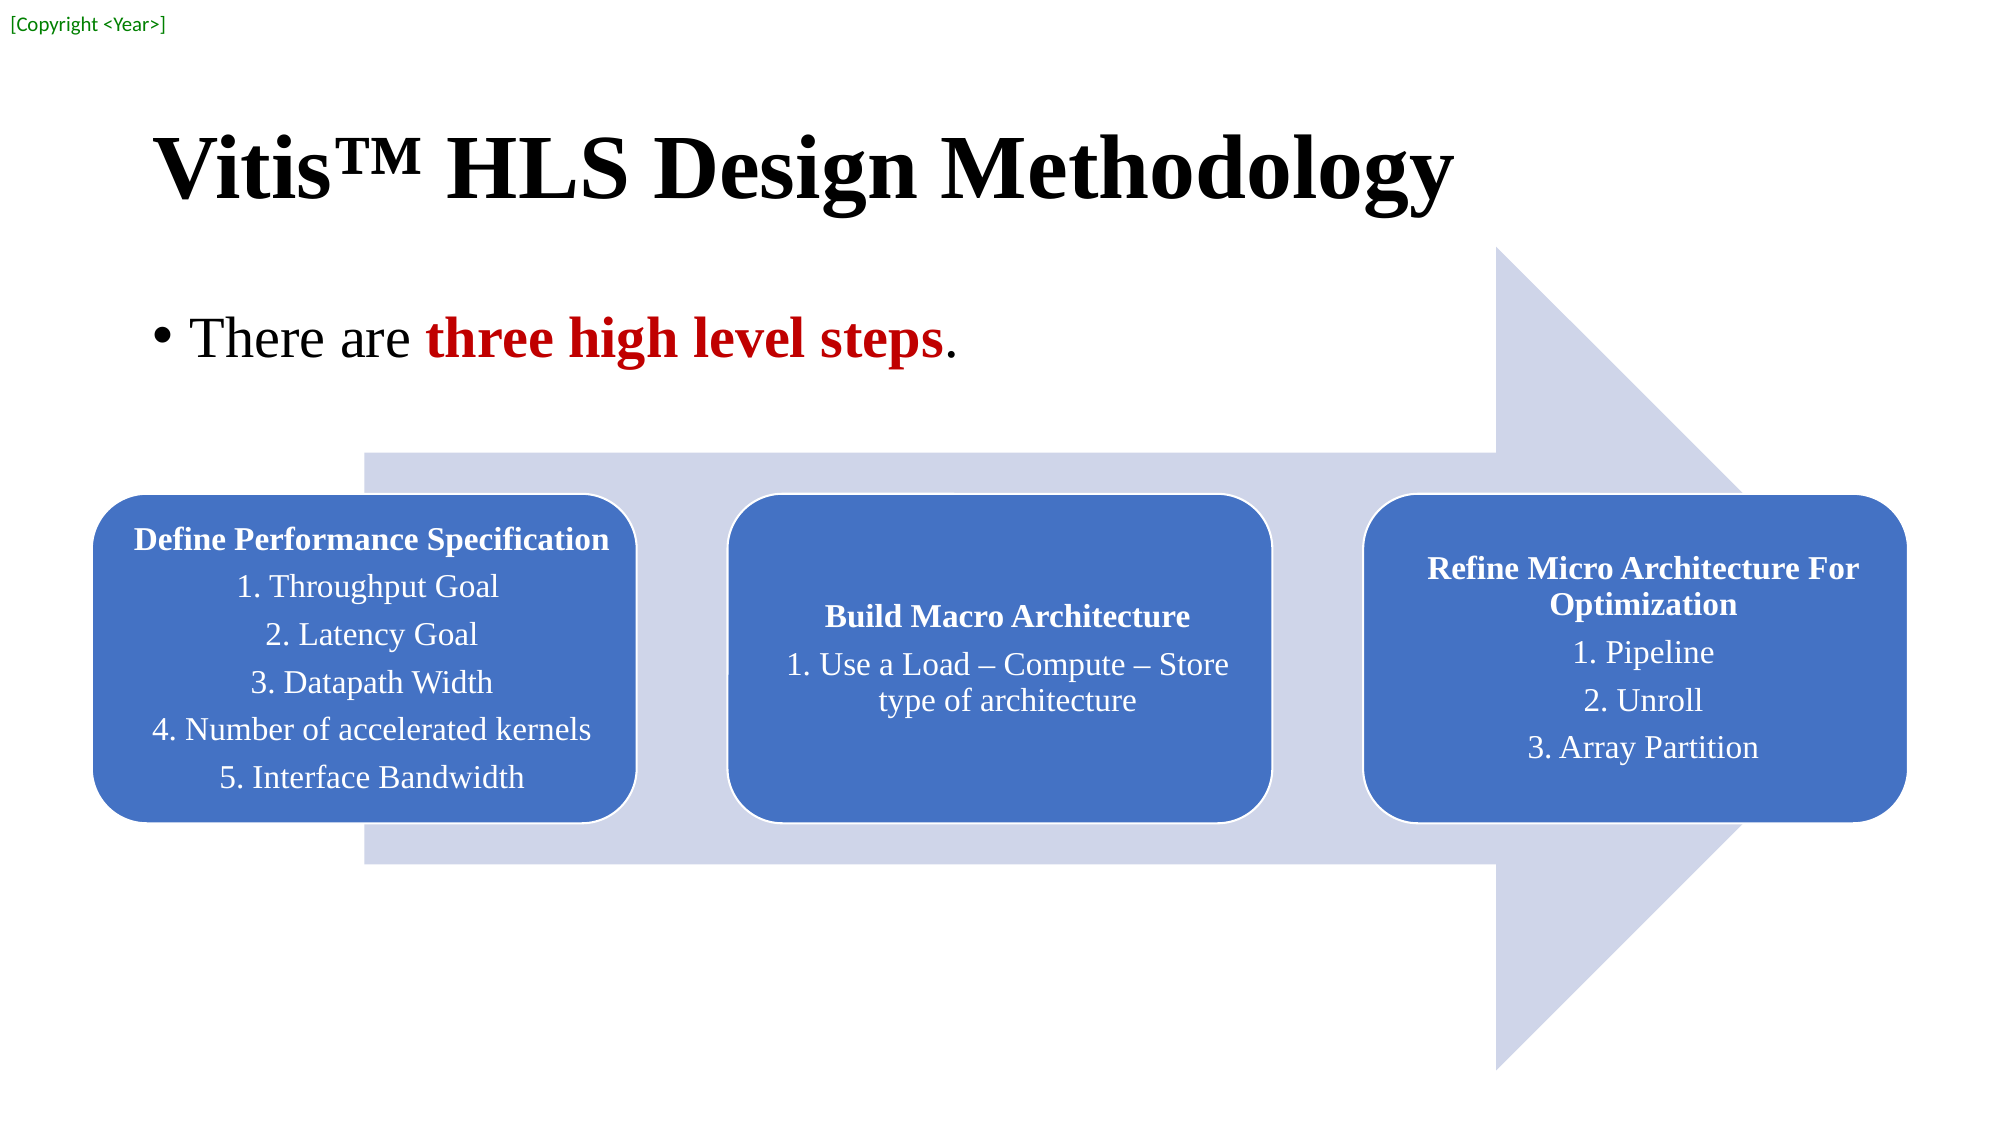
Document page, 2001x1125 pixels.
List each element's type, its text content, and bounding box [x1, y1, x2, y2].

title Vitis™ HLS Design Methodology [137, 59, 1863, 246]
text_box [91, 246, 1908, 1071]
